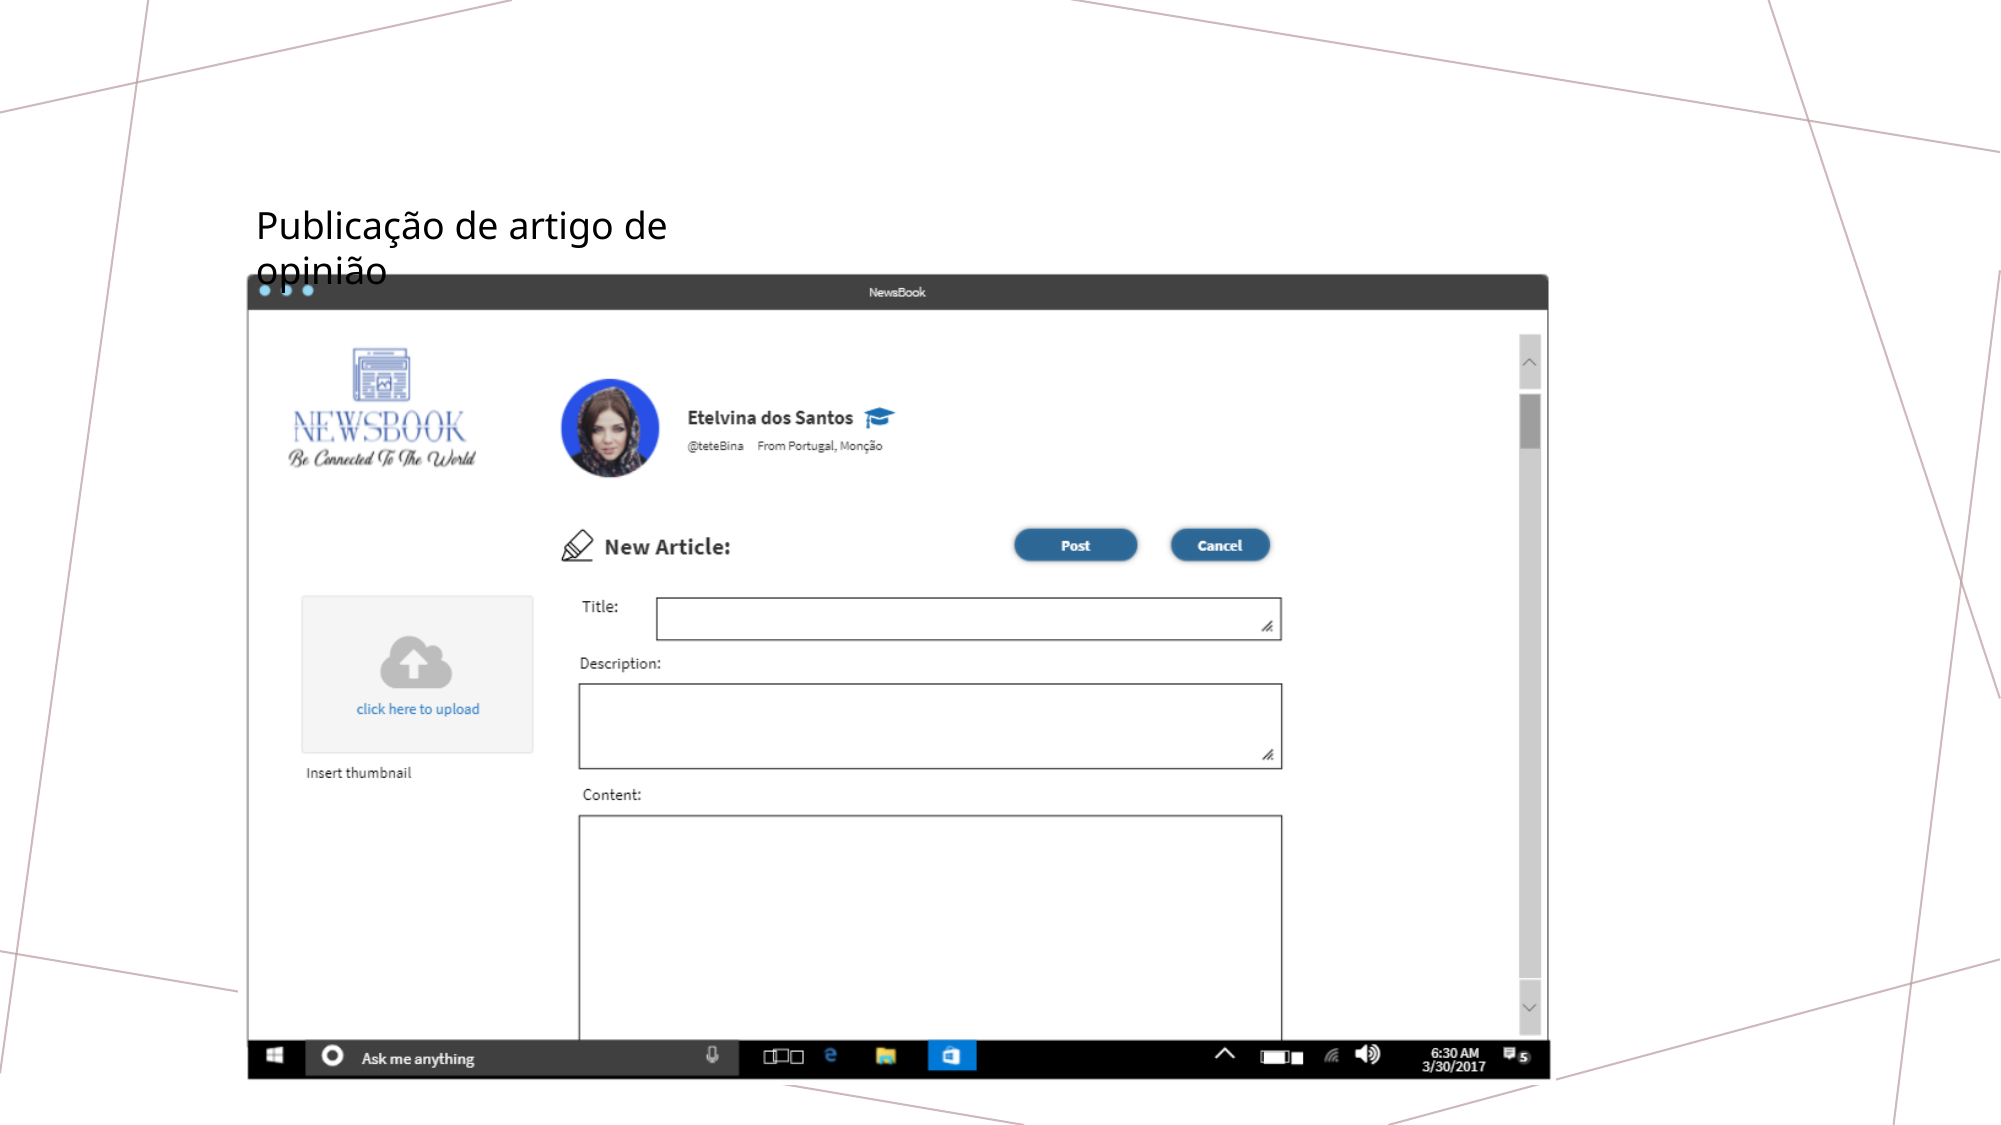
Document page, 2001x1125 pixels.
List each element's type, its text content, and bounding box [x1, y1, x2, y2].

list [238, 266, 1556, 1085]
text_box Publicação de artigo de opinião [241, 194, 809, 266]
